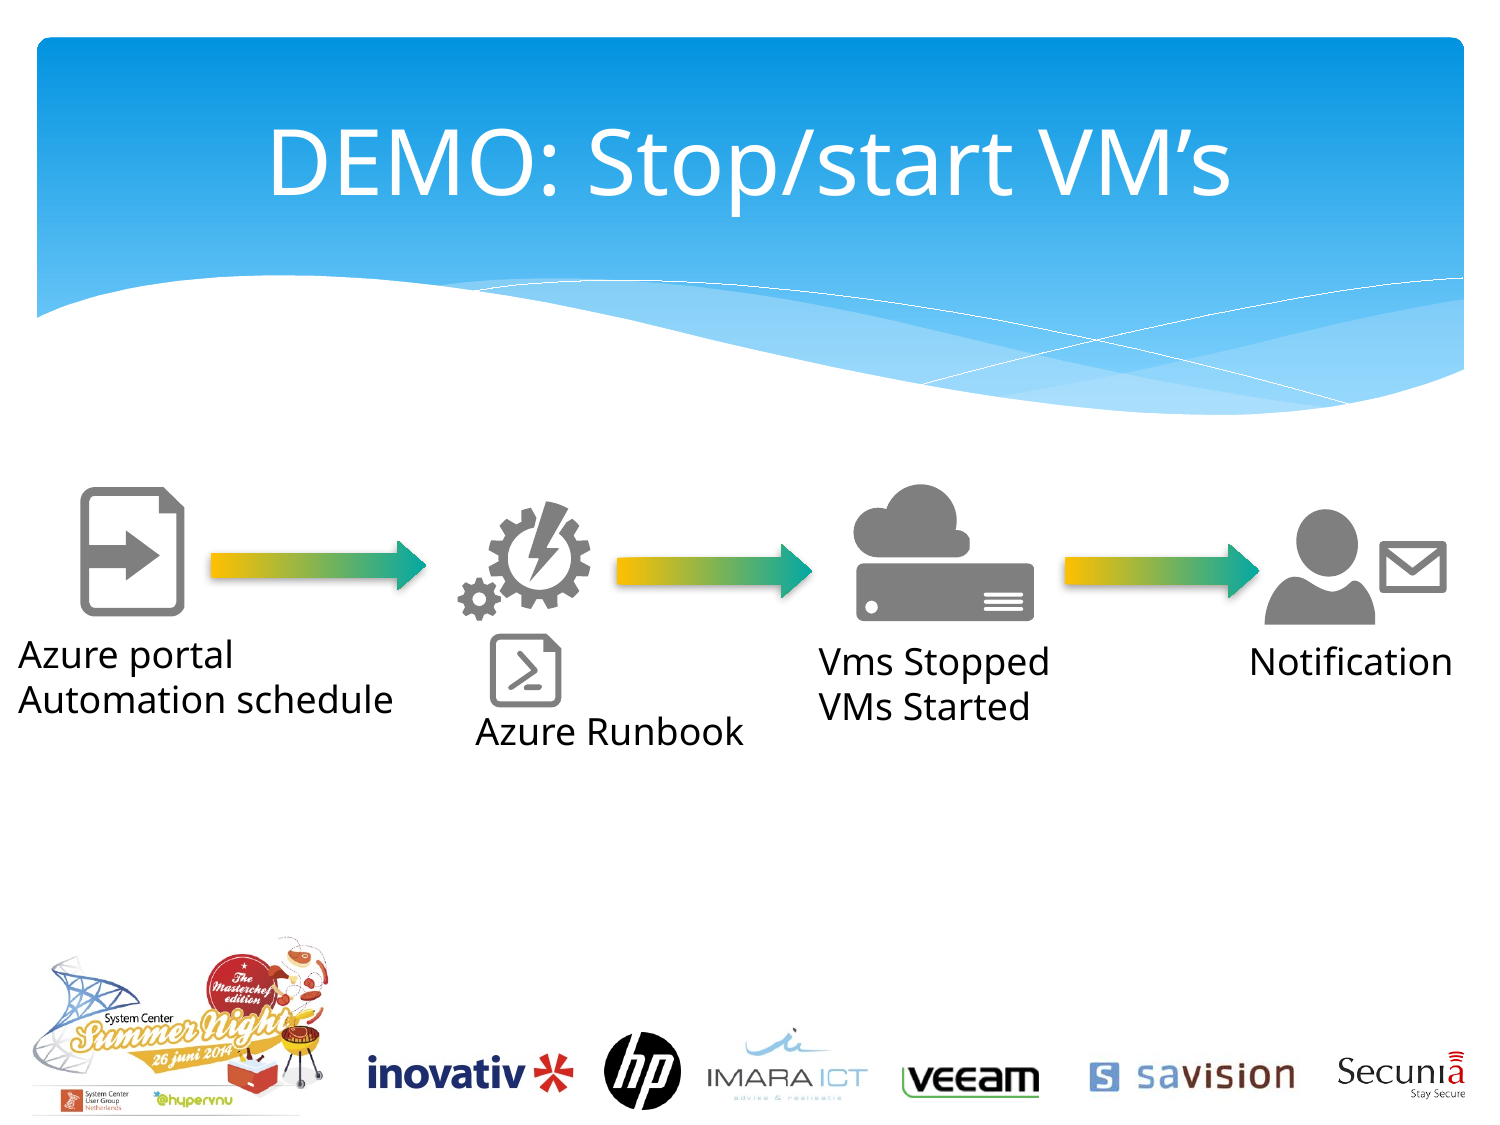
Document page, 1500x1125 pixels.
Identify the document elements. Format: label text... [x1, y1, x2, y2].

picture [1338, 1036, 1465, 1117]
picture [849, 480, 1035, 624]
text_box Vms Stopped VMs Started [818, 638, 1051, 729]
picture [485, 629, 563, 709]
title DEMO: Stop/start VM’s [75, 55, 1425, 261]
picture [1074, 1053, 1309, 1100]
text_box Notification [1248, 637, 1454, 683]
text_box [617, 544, 813, 598]
text_box [1064, 544, 1253, 598]
picture [367, 1052, 574, 1094]
picture [452, 496, 591, 621]
text_box [211, 540, 426, 590]
picture [604, 1032, 681, 1110]
text_box Azure Runbook [475, 708, 745, 754]
picture [893, 1036, 1048, 1125]
picture [706, 1026, 869, 1103]
picture [1259, 504, 1448, 626]
picture [74, 481, 185, 618]
text_box Azure portal Automation schedule [18, 630, 395, 721]
picture [30, 930, 363, 1123]
